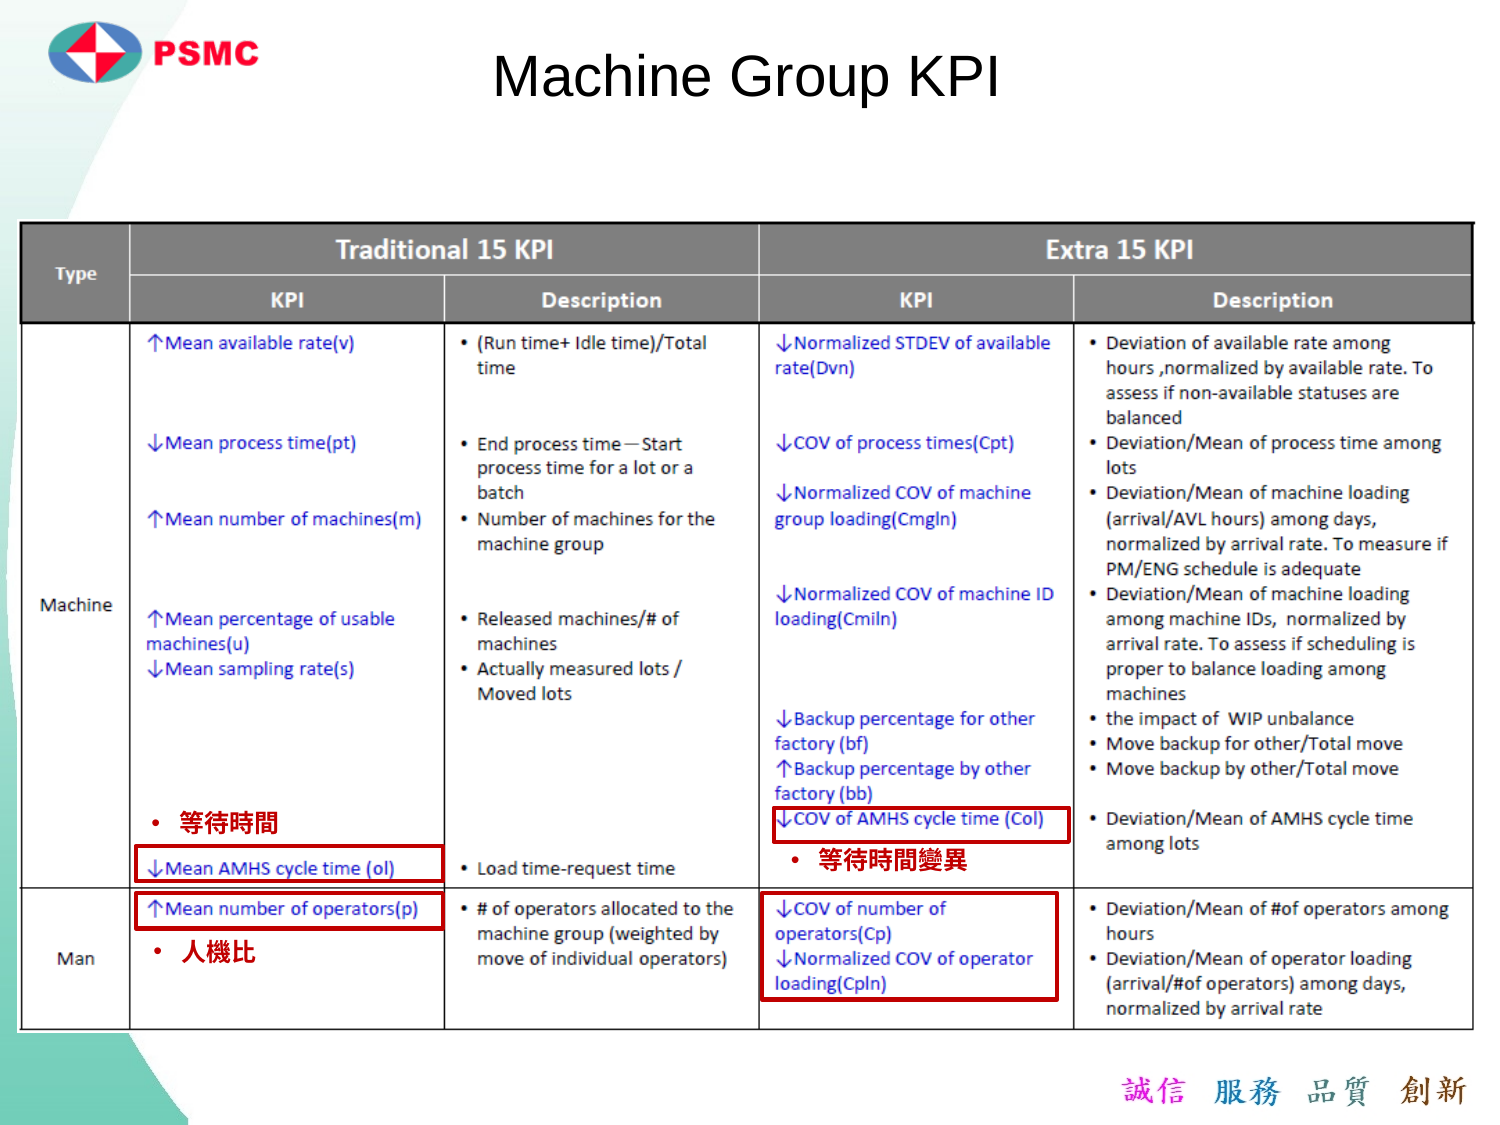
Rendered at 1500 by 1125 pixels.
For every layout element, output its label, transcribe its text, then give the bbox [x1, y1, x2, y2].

text_box Machine Group KPI [477, 30, 1017, 116]
picture [0, 0, 1500, 1125]
